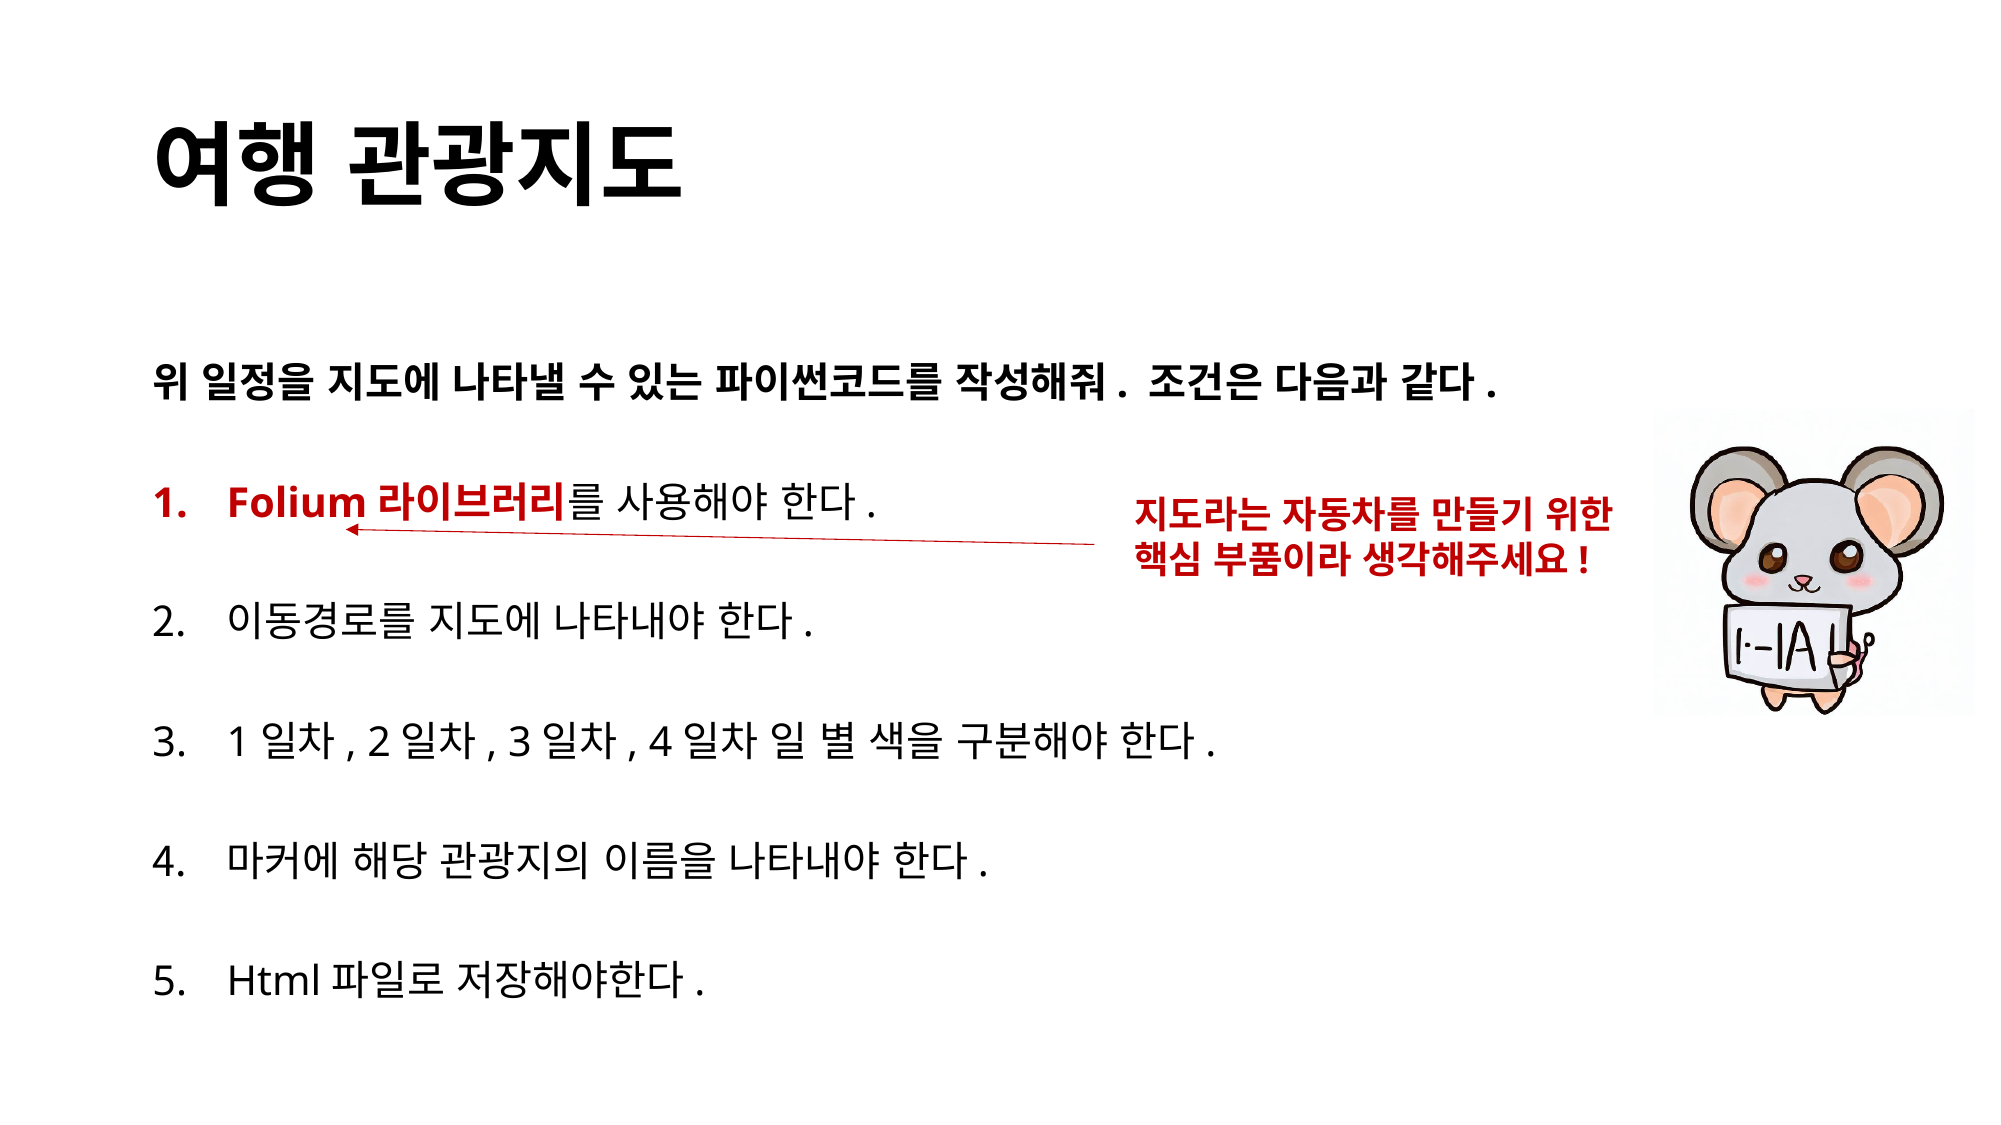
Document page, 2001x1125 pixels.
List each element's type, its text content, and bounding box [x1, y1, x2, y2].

picture [1654, 409, 1975, 716]
title 여행 관광지도 [137, 59, 1863, 278]
text_box 지도라는 자동차를 만들기 위한 핵심 부품이라 생각해주세요! [1119, 483, 1630, 589]
list 위 일정을 지도에 나타낼 수 있는 파이썬코드를 작성해줘. 조건은 다음과 같다. Folium라이브러리를 사용해야 한다. 이동경로를 지도에 나타내야 한다. 1일차, 2일차, 3일차, 4일차 일 별 색을 구분해야 한다. 마커에 해당 관광지의 이름을 나타내야 한다. Html파일로 저장해야한다. [137, 299, 1863, 1014]
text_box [345, 529, 1095, 545]
